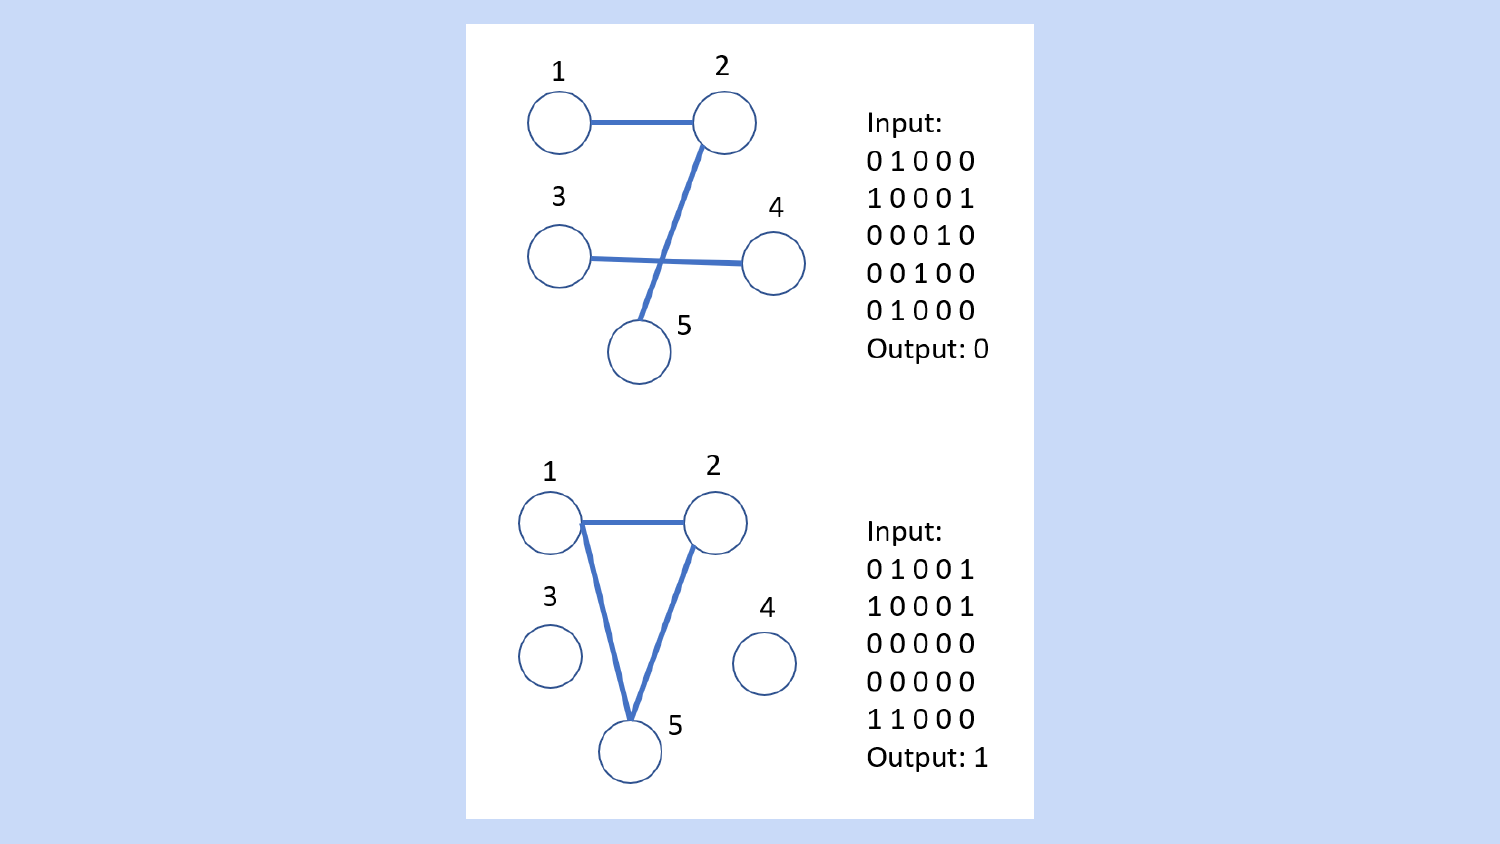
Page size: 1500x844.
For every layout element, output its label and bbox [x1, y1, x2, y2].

picture [466, 24, 1034, 819]
